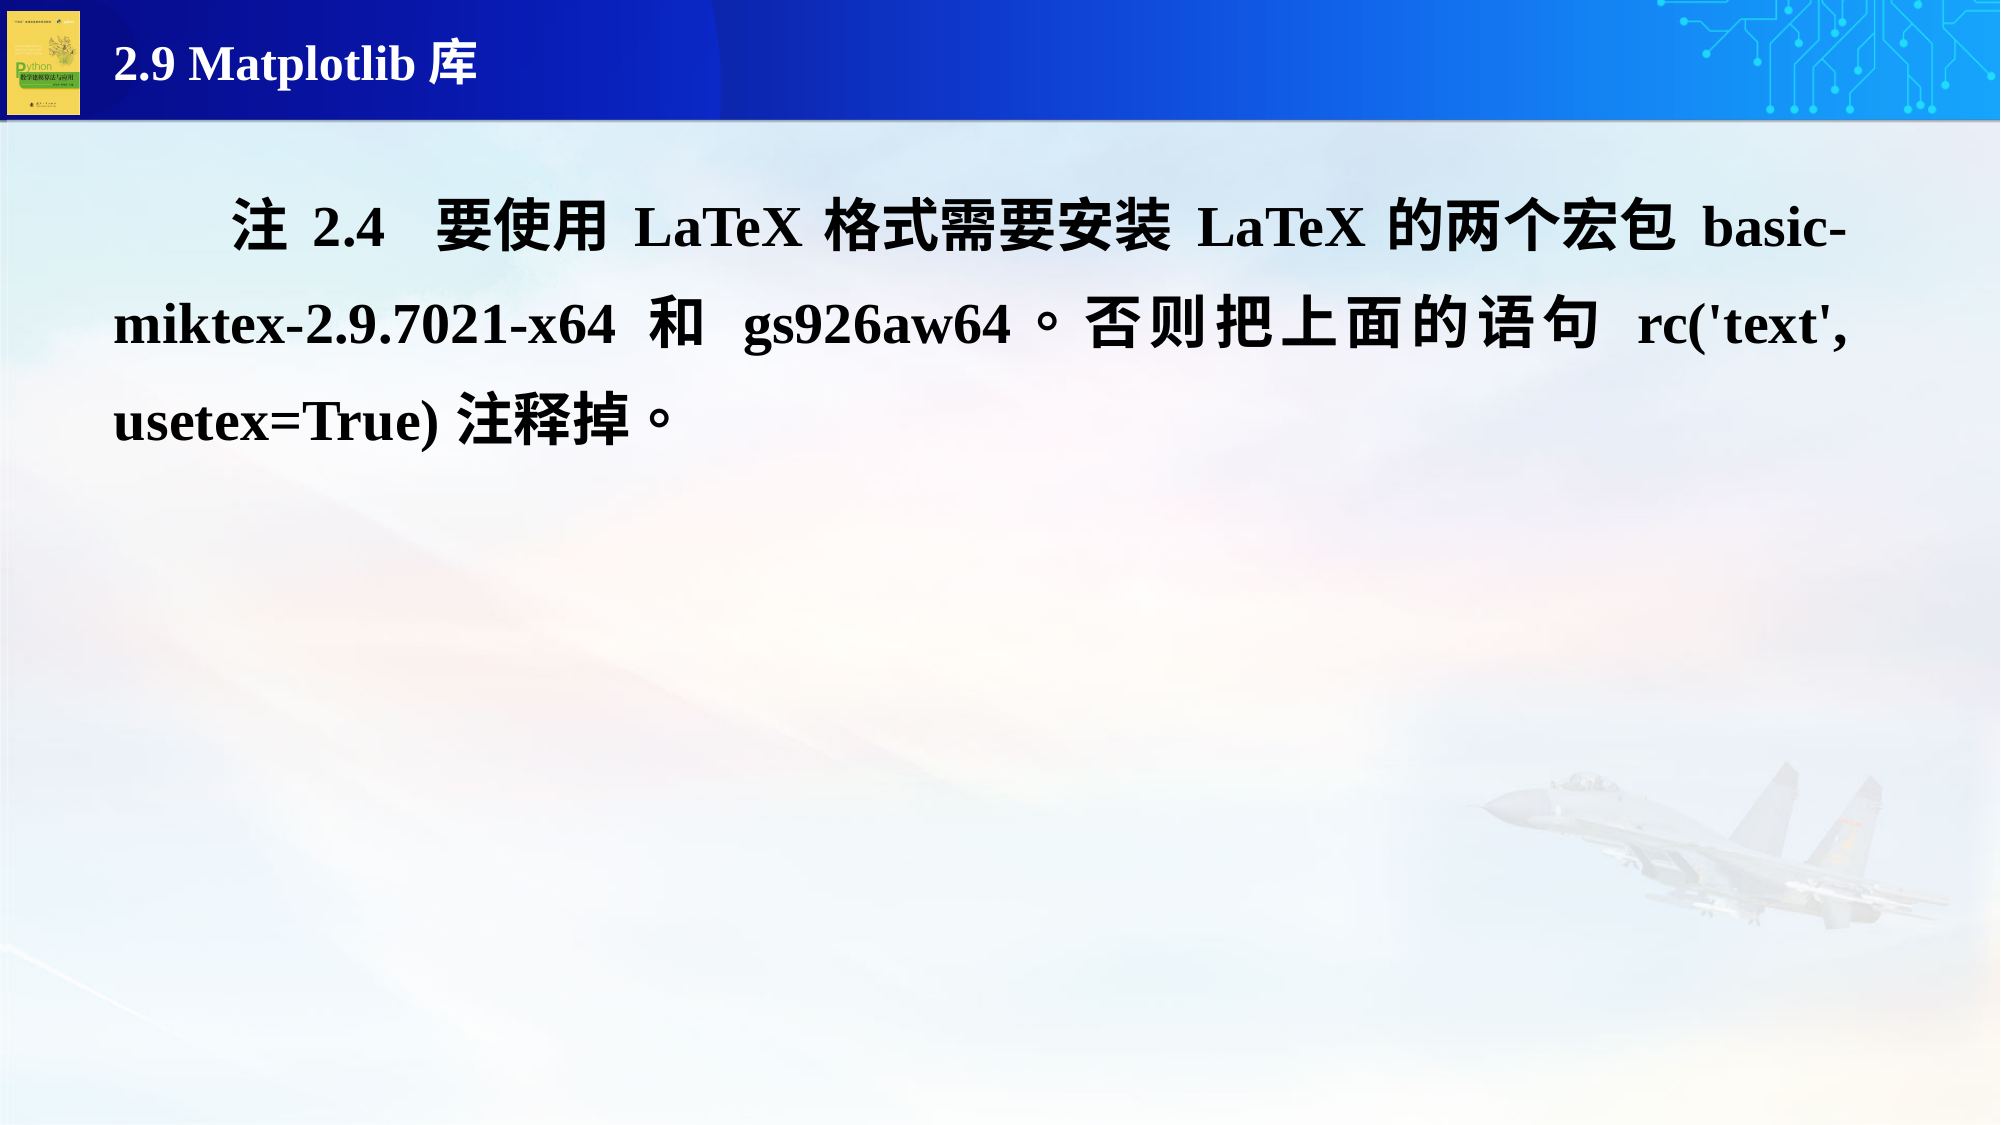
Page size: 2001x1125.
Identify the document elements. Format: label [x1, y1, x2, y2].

picture [0, 0, 2001, 1125]
text_box [113, 178, 1848, 1072]
